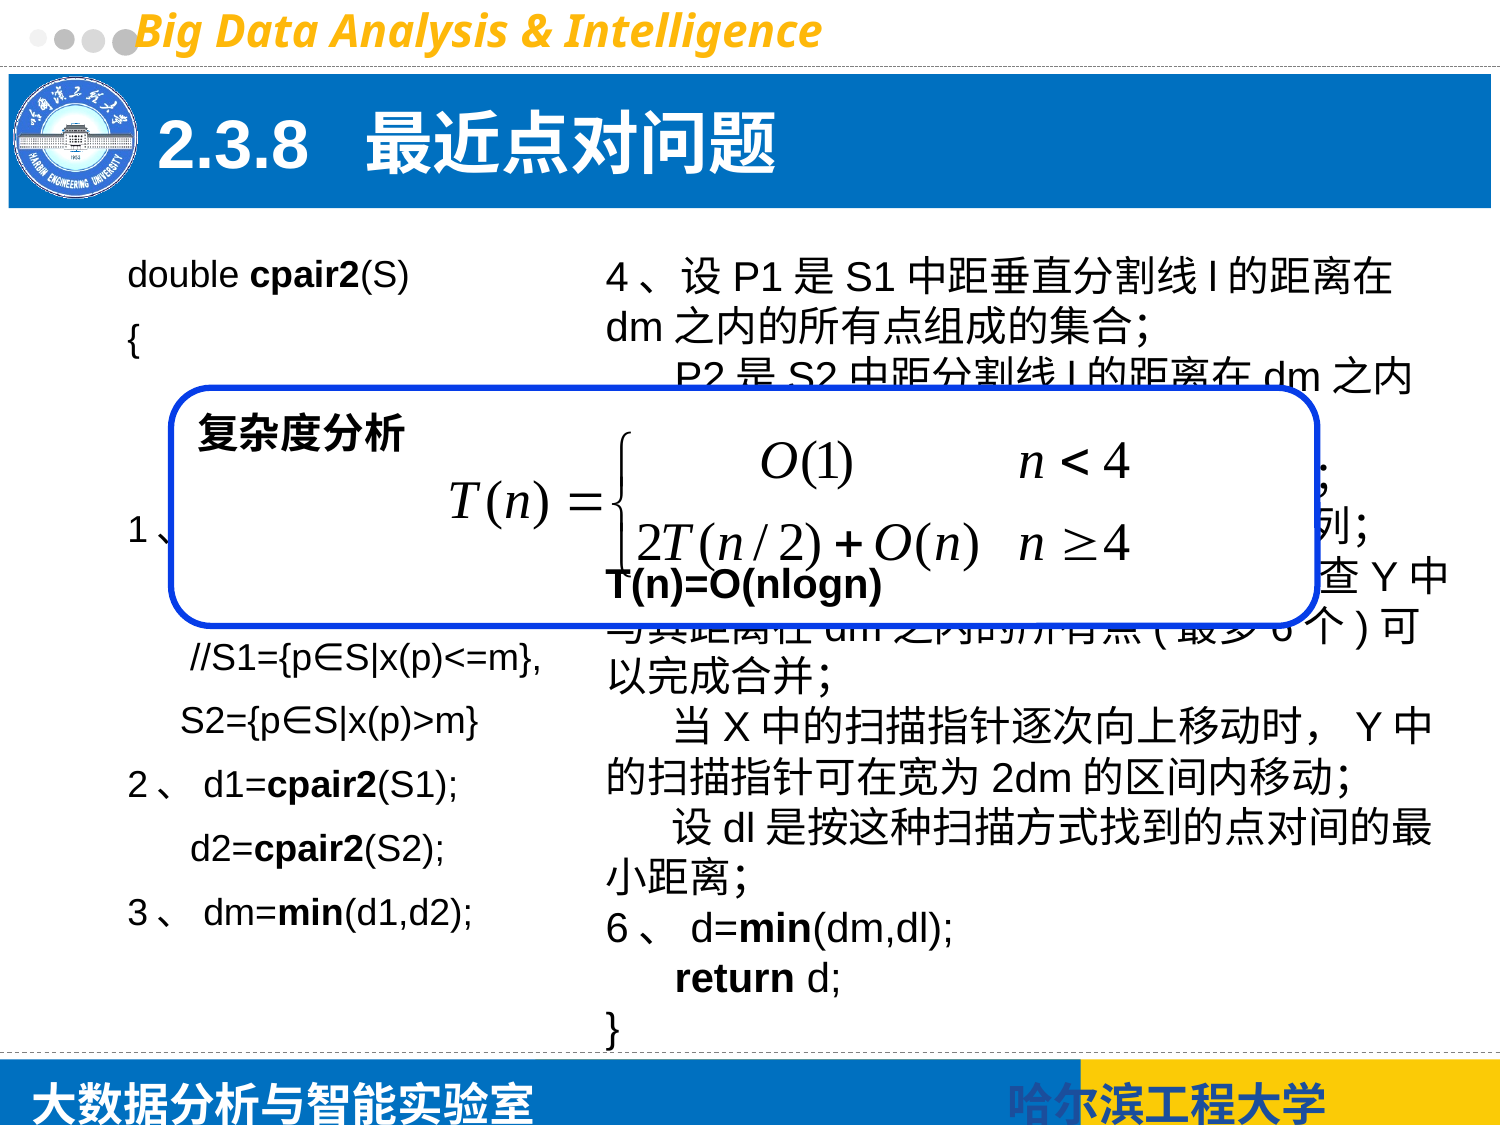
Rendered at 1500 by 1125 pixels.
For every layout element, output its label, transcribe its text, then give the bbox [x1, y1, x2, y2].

text_box double cpair2(S) { n=|S|; if (n < 2) return ; 1、m=S中各点x间坐标的中位数; 构造S1和S2； //S1={p∈S|x(p)<=m}, S2={p∈S|x(p)>m} 2、d1=cpair2(S1); d2=cpair2(S2); 3、dm=min(d1,d2); [112, 242, 590, 586]
text_box 4、设P1是S1中距垂直分割线l的距离在dm之内的所有点组成的集合； P2是S2中距分割线l的距离在dm之内所有点组成的集合； 将P1和P2中点依其y坐标值排序； 并设X和Y是相应的已排好序的点列； 5、通过扫描X以及对于X中每个点检查Y中与其距离在dm之内的所有点(最多6个)可以完成合并； 当X中的扫描指针逐次向上移动时，Y中的扫描指针可在宽为2dm的区间内移动； 设dl是按这种扫描方式找到的点对间的最小距离； 6、d=min(dm,dl); return d; } [590, 242, 1465, 586]
text_box double cpair2(S) { n=|S|; if (n < 2) return ; 1、m=S中各点x间坐标的中位数; 构造S1和S2； //S1={p∈S|x(p)<=m}, S2={p∈S|x(p)>m} 2、d1=cpair2(S1); d2=cpair2(S2); 3、dm=min(d1,d2); [112, 587, 590, 941]
title 2.3.8 最近点对问题 [142, 76, 1425, 207]
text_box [170, 387, 1318, 675]
text_box 4、设P1是S1中距垂直分割线l的距离在dm之内的所有点组成的集合； P2是S2中距分割线l的距离在dm之内所有点组成的集合； 将P1和P2中点依其y坐标值排序； 并设X和Y是相应的已排好序的点列； 5、通过扫描X以及对于X中每个点检查Y中与其距离在dm之内的所有点(最多6个)可以完成合并； 当X中的扫描指针逐次向上移动时，Y中的扫描指针可在宽为2dm的区间内移动； 设dl是按这种扫描方式找到的点对间的最小距离； 6、d=min(dm,dl); return d; } [590, 587, 1465, 1108]
